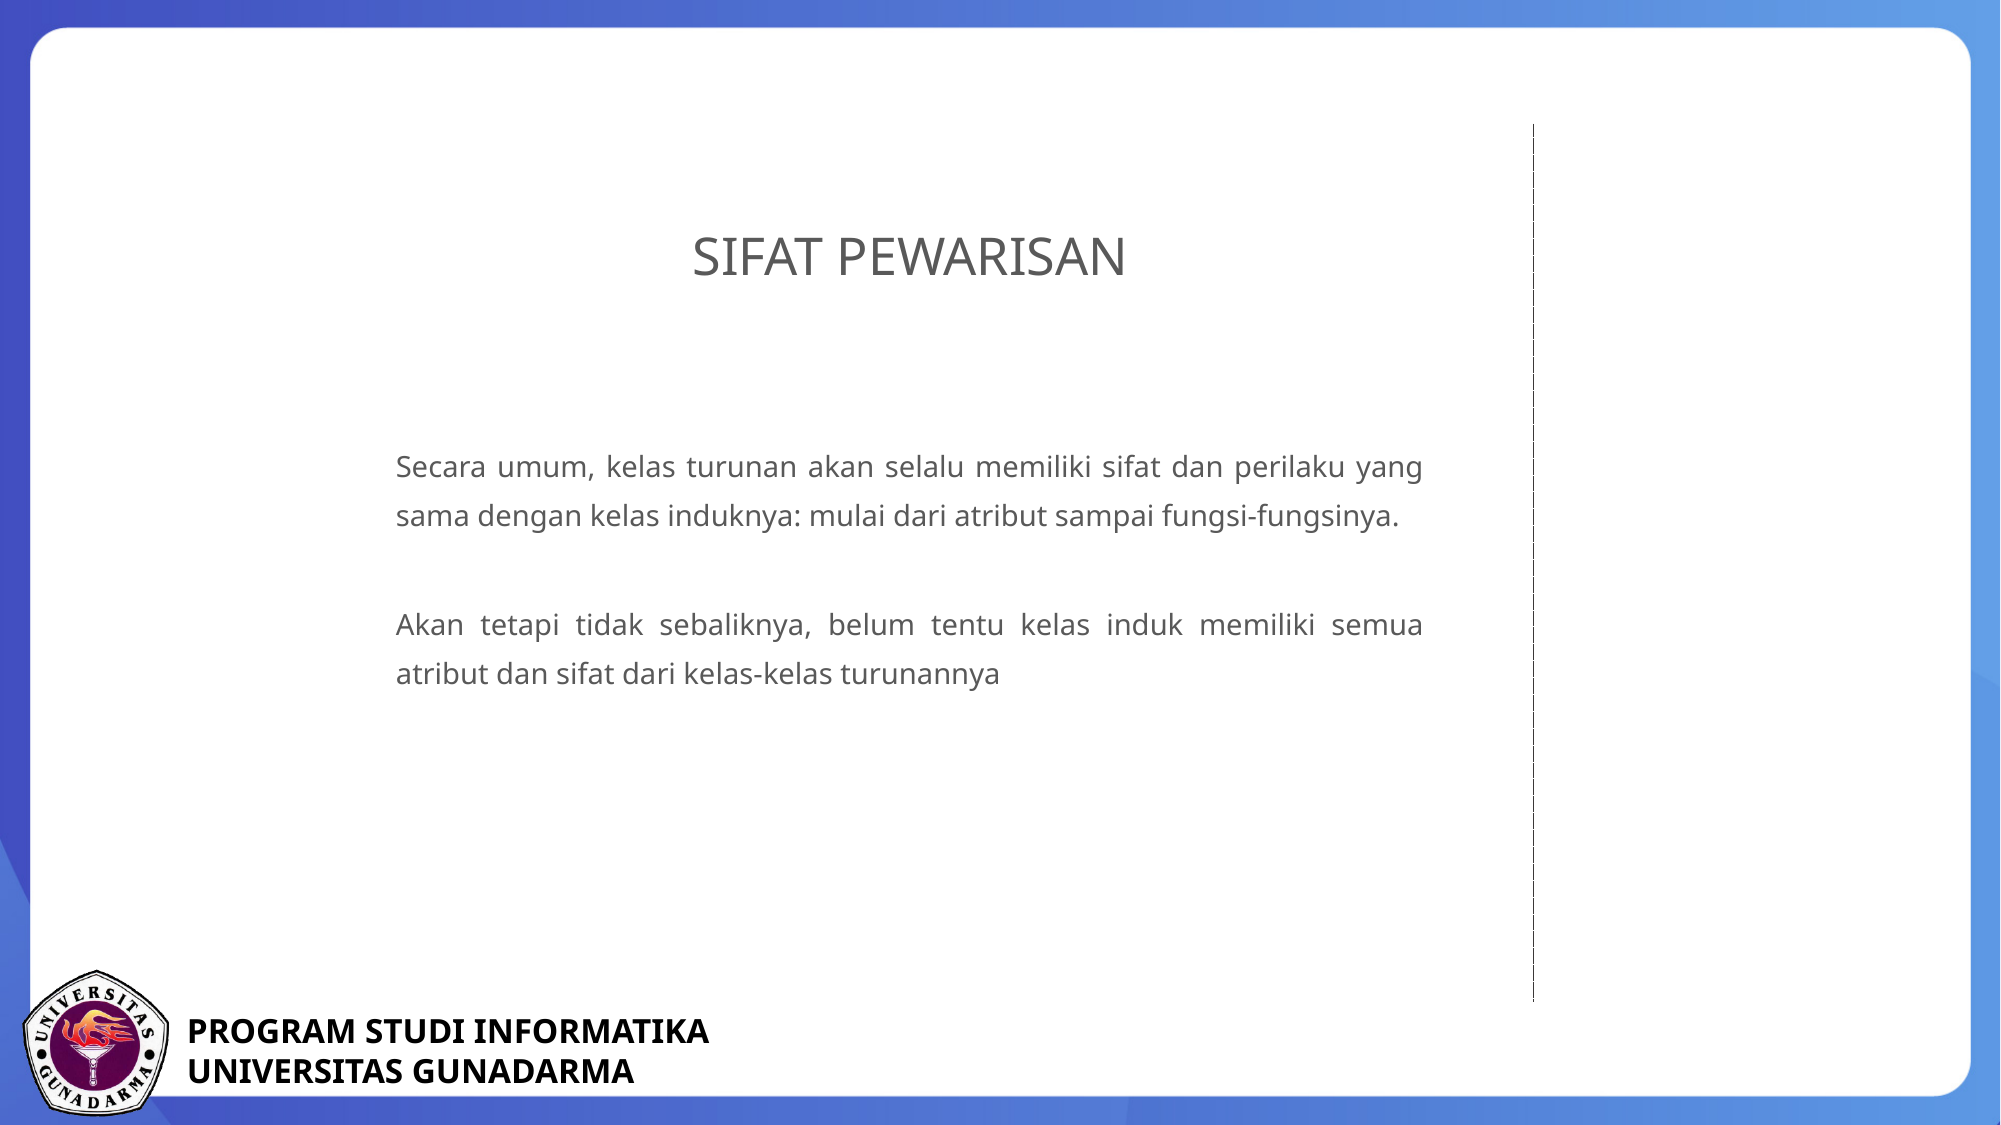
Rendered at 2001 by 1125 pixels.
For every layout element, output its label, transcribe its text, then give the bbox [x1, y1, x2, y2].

text_box SIFAT PEWARISAN [543, 215, 1278, 293]
picture [0, 0, 2001, 1125]
text_box Secara umum, kelas turunan akan selalu memiliki sifat dan perilaku yang sama dengan kelas induknya: mulai dari atribut sampai fungsi-fungsinya. Akan tetapi tidak sebaliknya, belum tentu kelas induk memiliki semua atribut dan sifat dari kelas-kelas turunannya [381, 426, 1440, 698]
